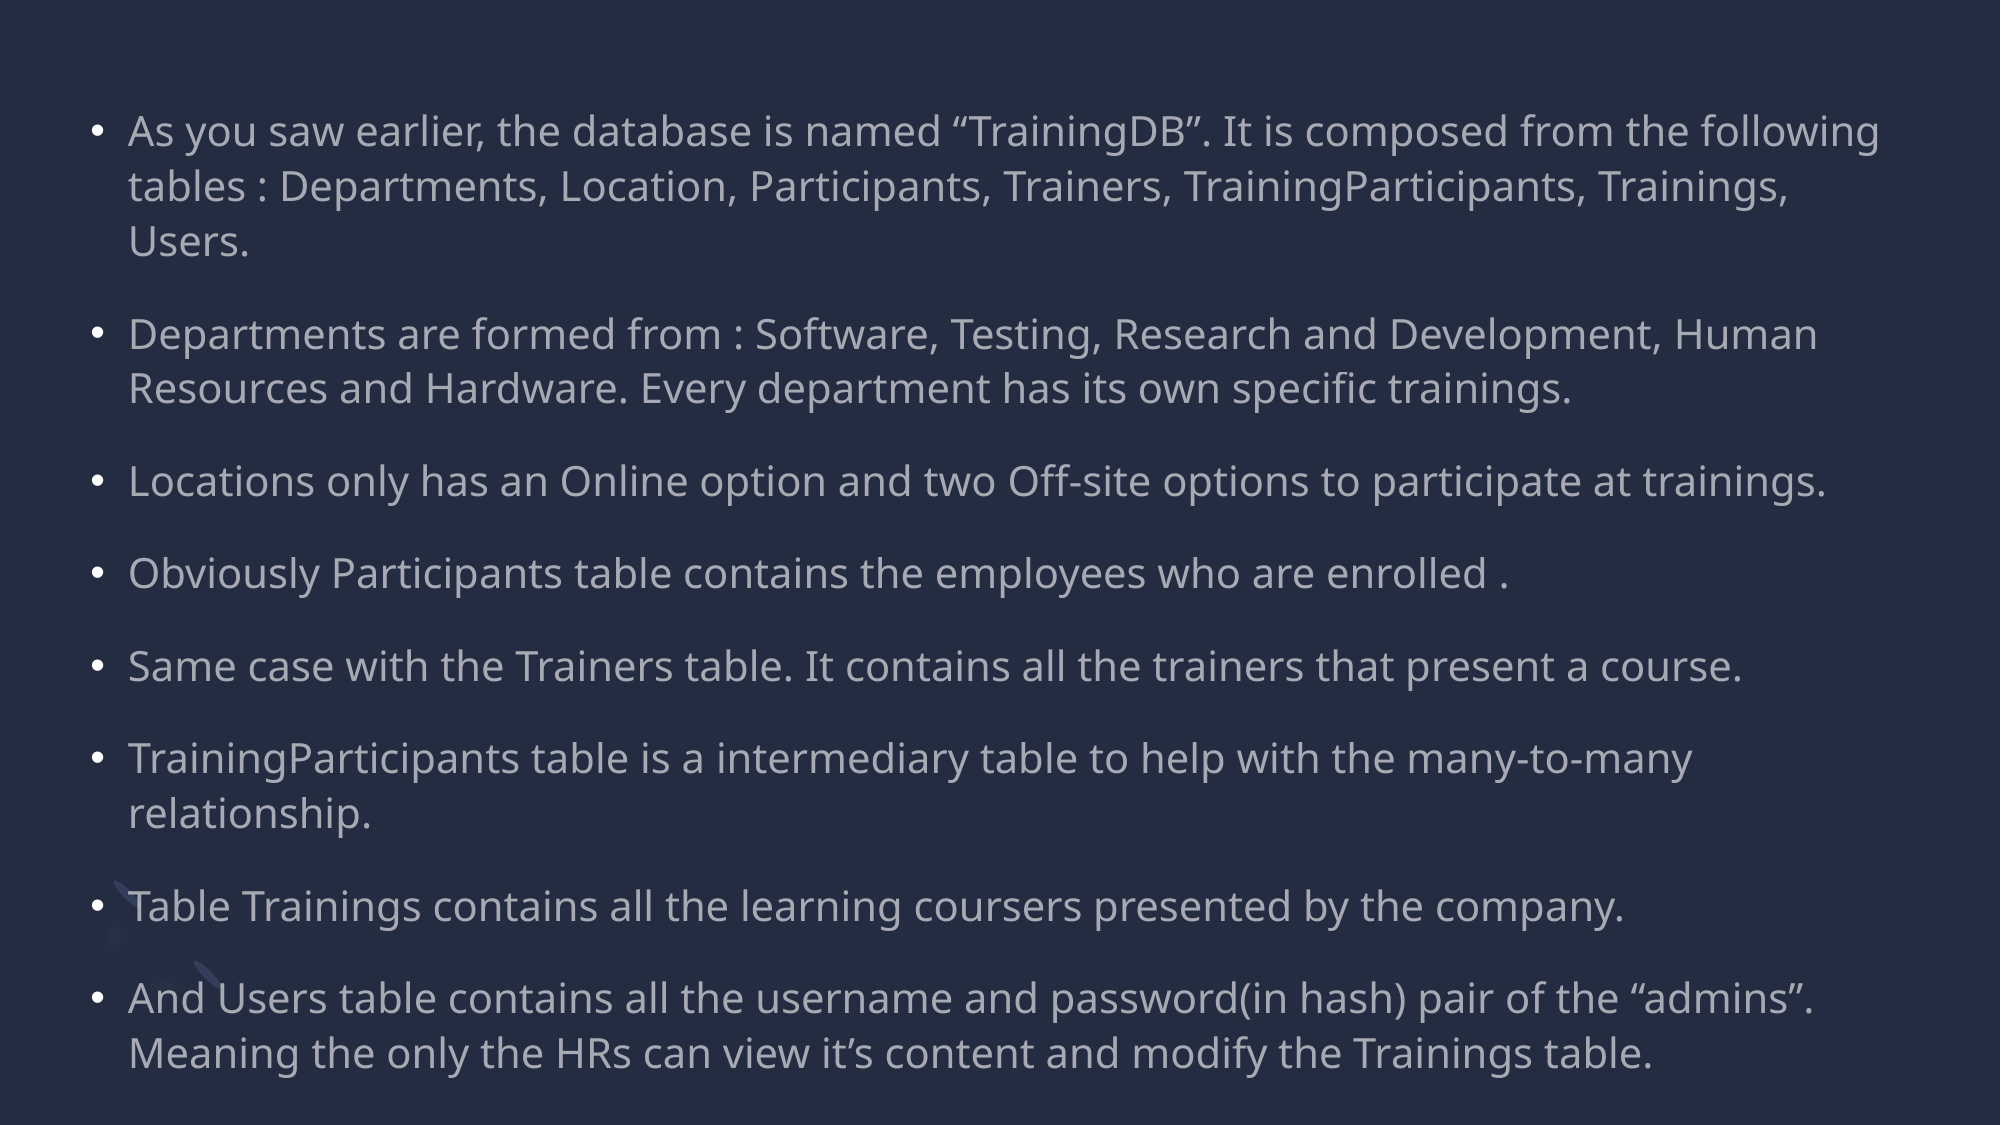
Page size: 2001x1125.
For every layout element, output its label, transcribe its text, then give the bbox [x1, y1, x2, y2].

list As you saw earlier, the database is named “TrainingDB”. It is composed from the following tables : Departments, Location, Participants, Trainers, TrainingParticipants, Trainings, Users. Departments are formed from : Software, Testing, Research and Development, Human Resources and Hardware. Every department has its own specific trainings. Locations only has an Online option and two Off-site options to participate at trainings. Obviously Participants table contains the employees who are enrolled . Same case with the Trainers table. It contains all the trainers that present a course. TrainingParticipants table is a intermediary table to help with the many-to-many relationship. Table Trainings contains all the learning coursers presented by the company. And Users table contains all the username and password(in hash) pair of the “admins”. Meaning the only the HRs can view it’s content and modify the Trainings table. [90, 99, 1910, 1000]
